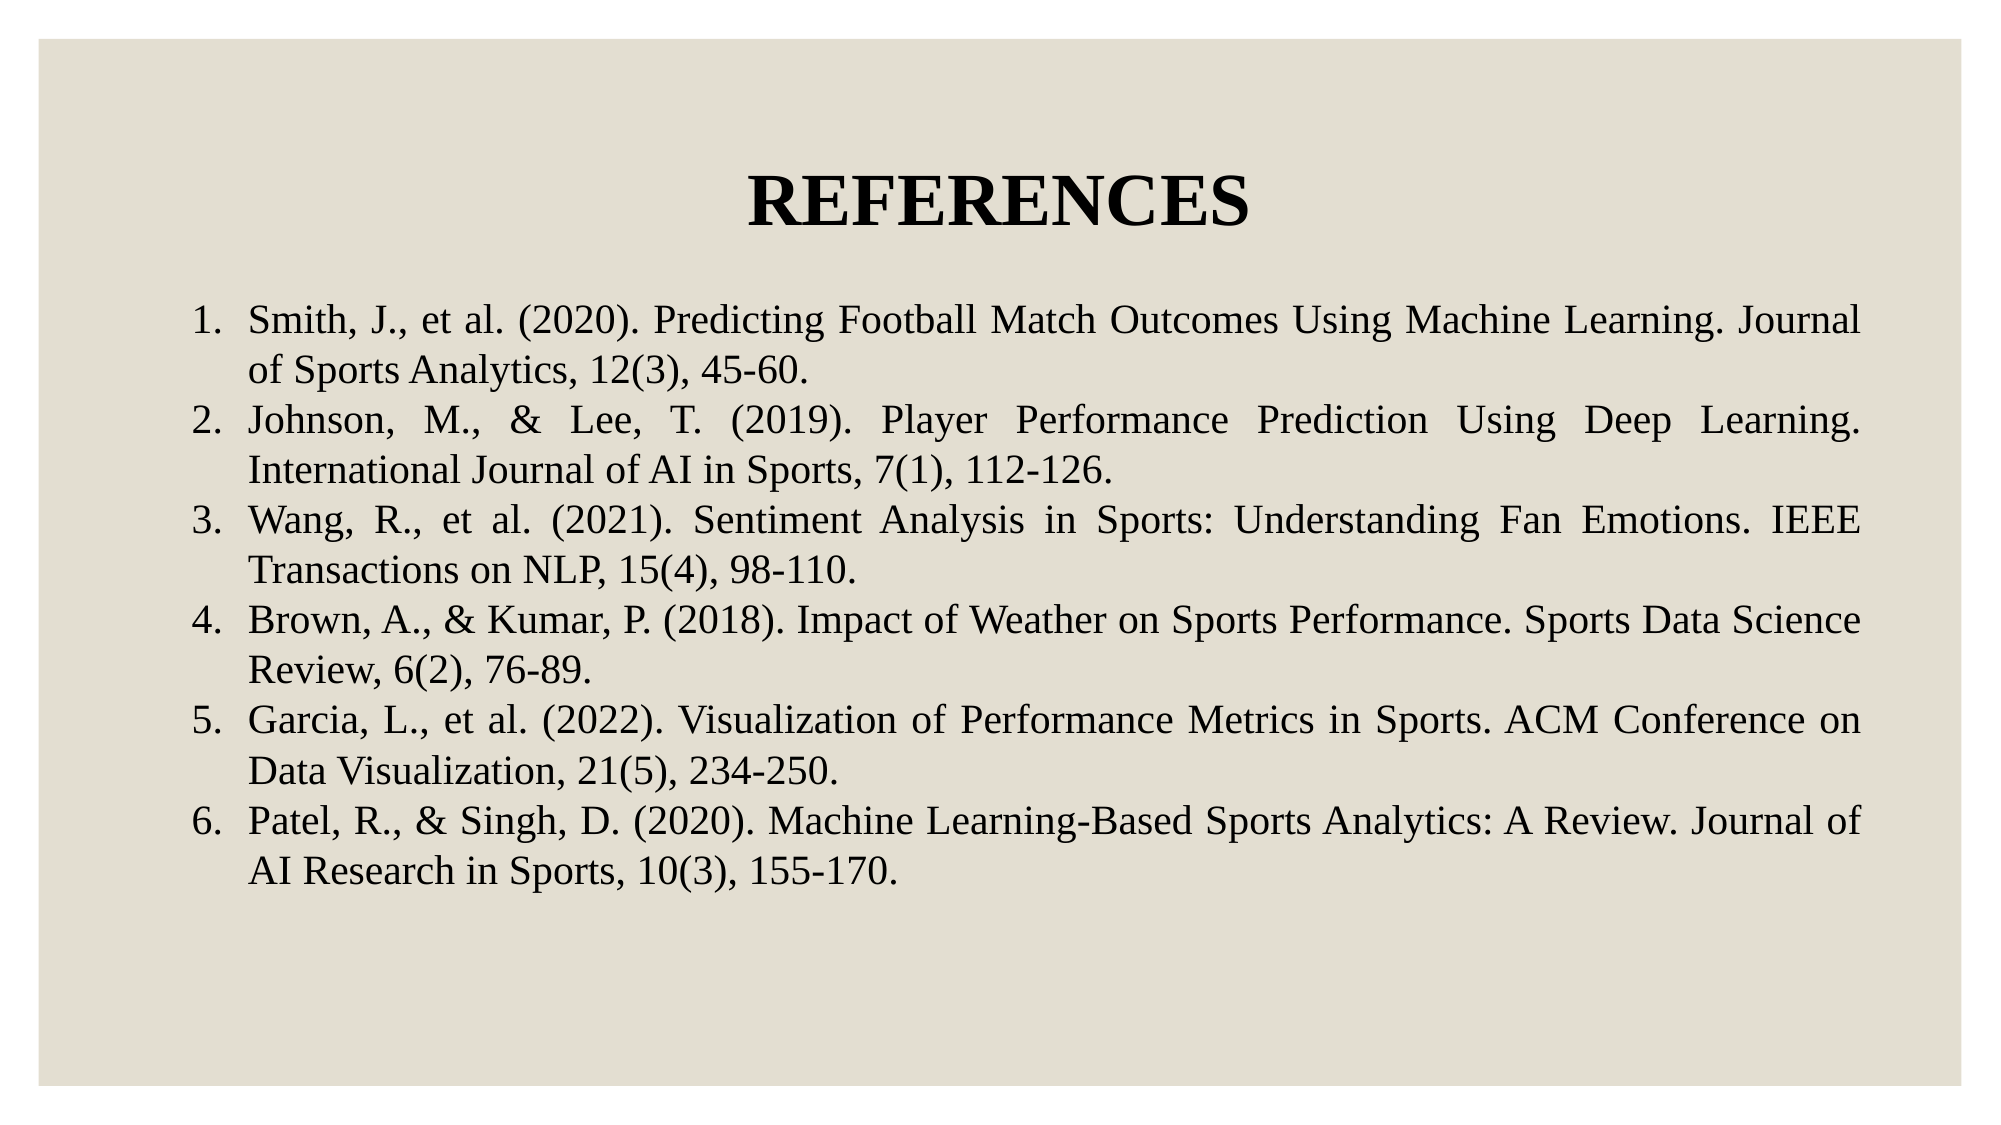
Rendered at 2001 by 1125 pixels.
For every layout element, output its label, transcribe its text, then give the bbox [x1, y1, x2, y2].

text_box Smith, J., et al. (2020). Predicting Football Match Outcomes Using Machine Learning. Journal of Sports Analytics, 12(3), 45-60. Johnson, M., & Lee, T. (2019). Player Performance Prediction Using Deep Learning. International Journal of AI in Sports, 7(1), 112-126. Wang, R., et al. (2021). Sentiment Analysis in Sports: Understanding Fan Emotions. IEEE Transactions on NLP, 15(4), 98-110. Brown, A., & Kumar, P. (2018). Impact of Weather on Sports Performance. Sports Data Science Review, 6(2), 76-89. Garcia, L., et al. (2022). Visualization of Performance Metrics in Sports. ACM Conference on Data Visualization, 21(5), 234-250. Patel, R., & Singh, D. (2020). Machine Learning-Based Sports Analytics: A Review. Journal of AI Research in Sports, 10(3), 155-170. [176, 284, 1878, 900]
text_box REFERENCES [340, 143, 1660, 248]
